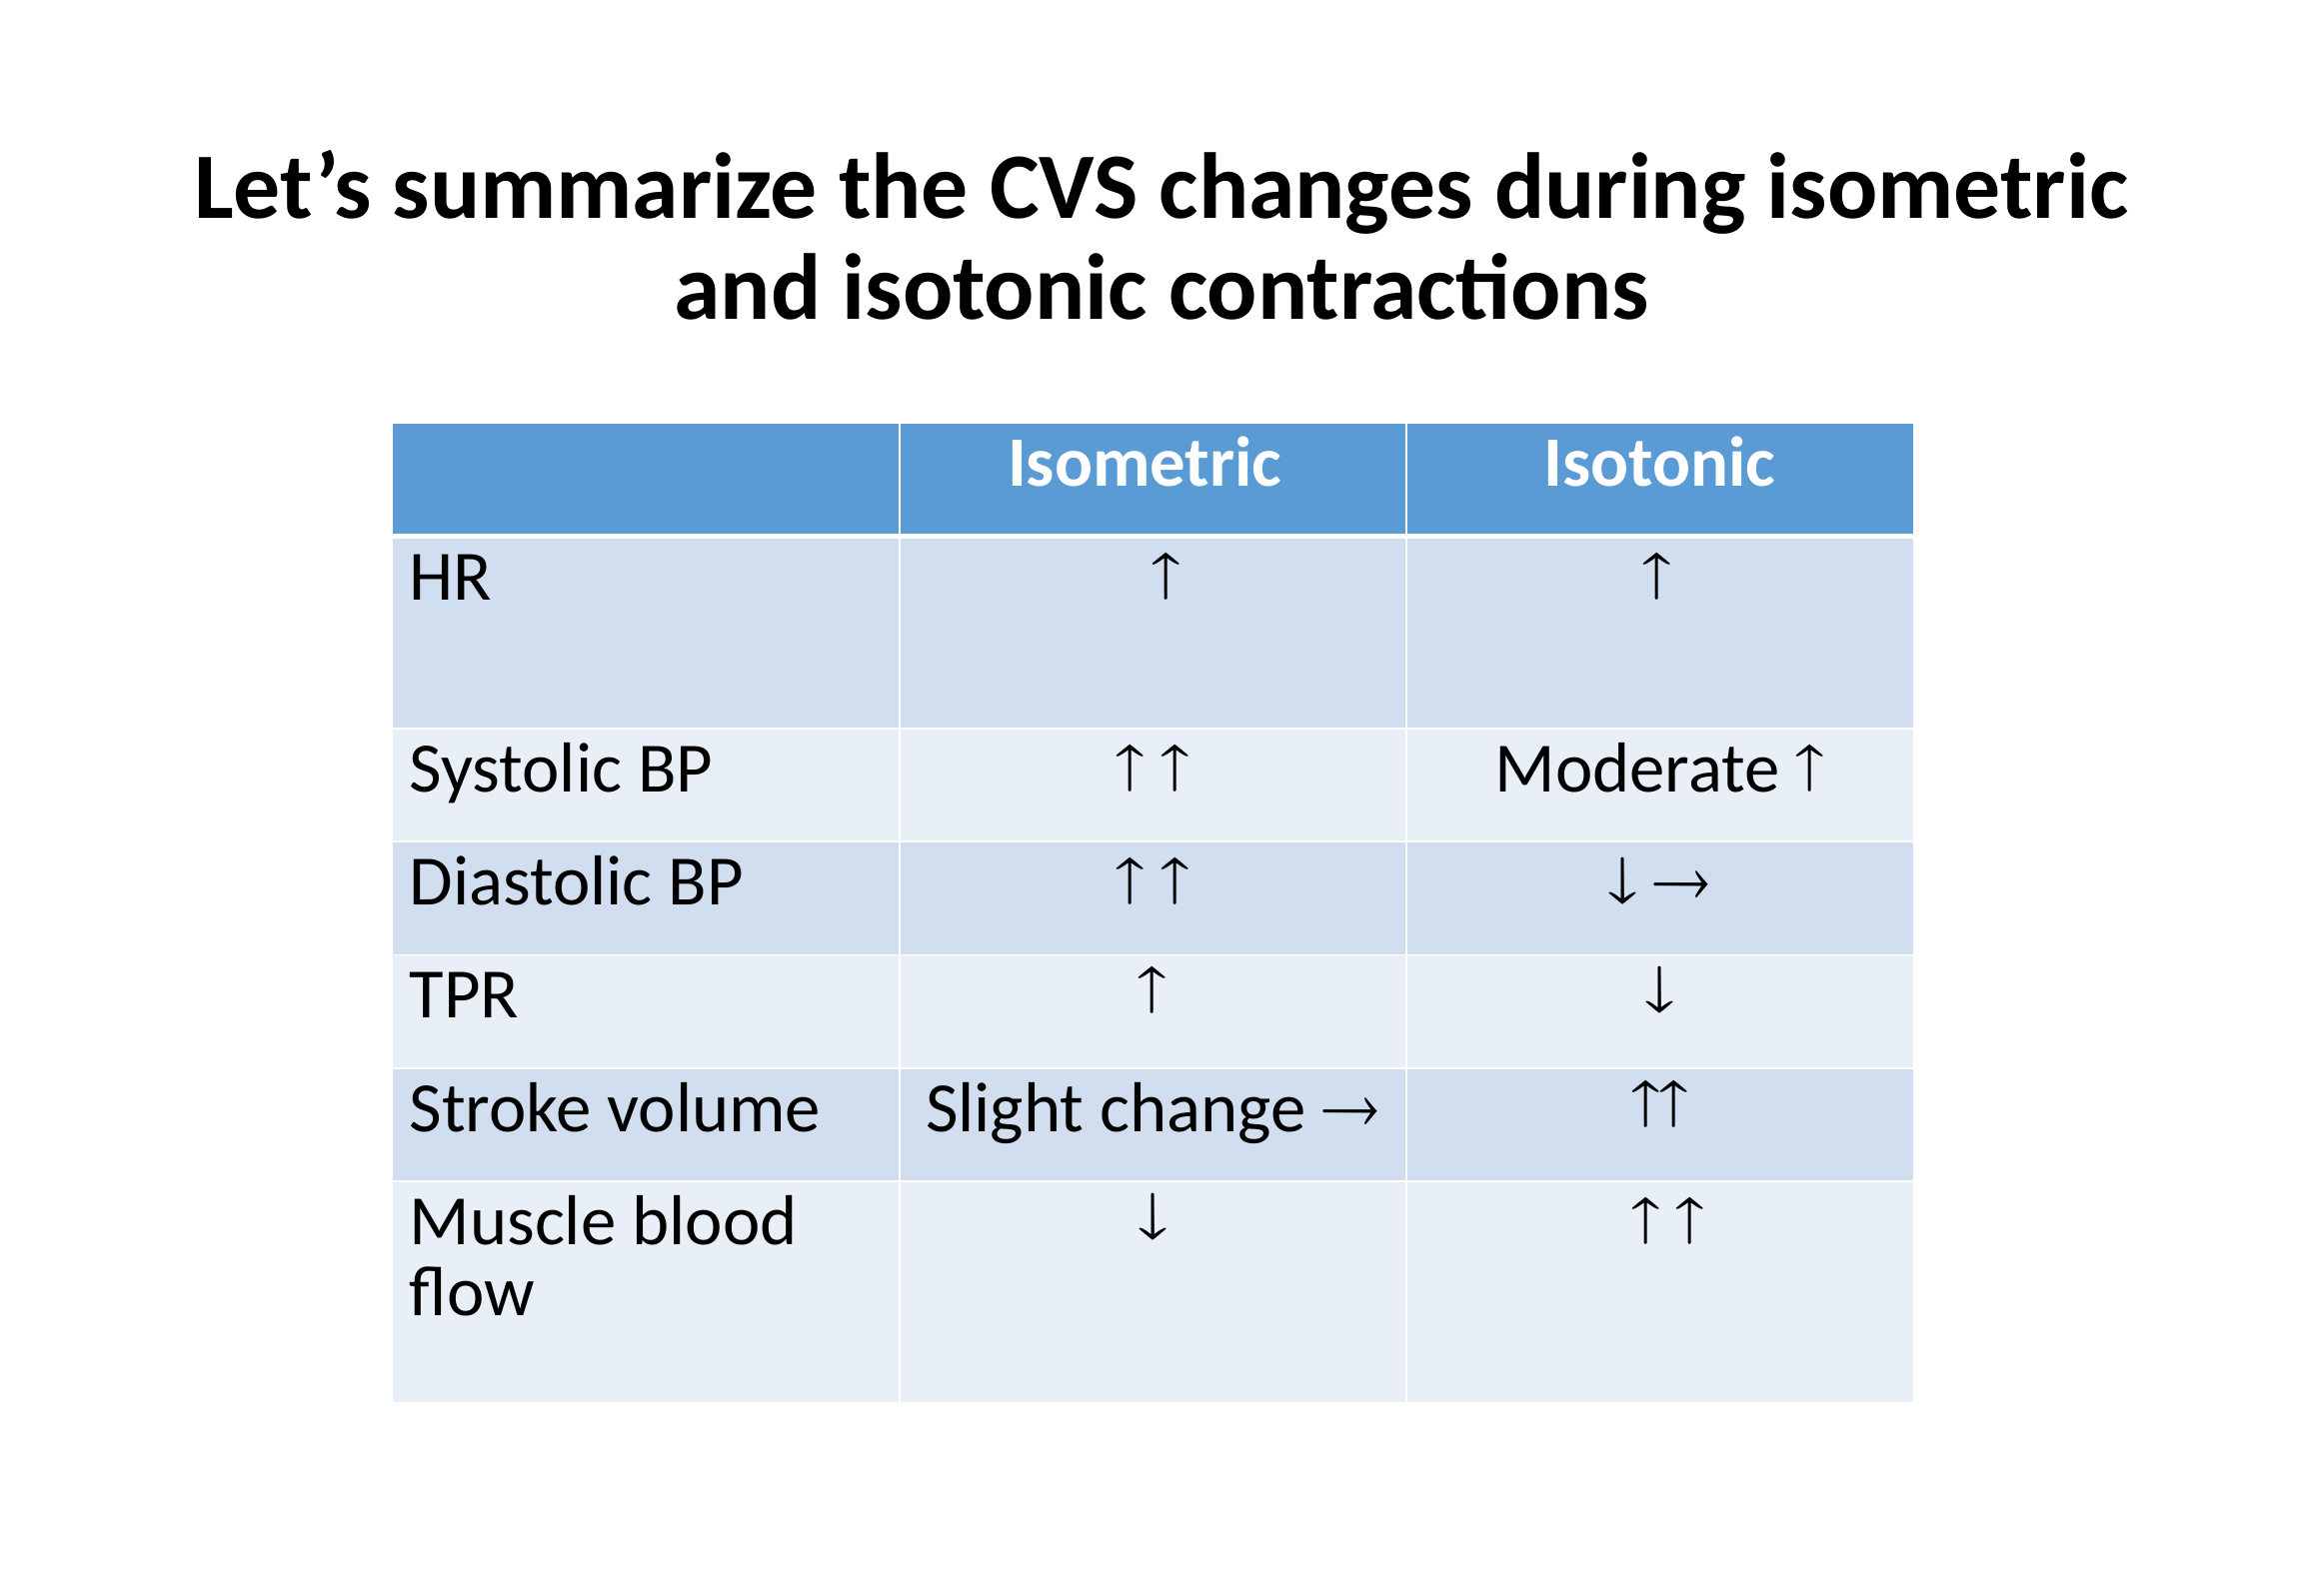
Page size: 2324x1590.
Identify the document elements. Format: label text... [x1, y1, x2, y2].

table_cell  [901, 955, 1405, 1067]
table_cell Stroke volume [393, 1069, 899, 1180]
table_header [393, 424, 899, 534]
table_cell Systolic BP [393, 730, 899, 840]
table_header Isotonic [1407, 424, 1913, 534]
table_cell  [1407, 539, 1913, 728]
table_cell  [1407, 955, 1913, 1067]
table_cell   [1407, 842, 1913, 954]
table_cell Moderate  [1407, 730, 1913, 840]
table_cell   [901, 842, 1405, 954]
table_cell Diastolic BP [393, 842, 899, 954]
table_cell  [1407, 1069, 1913, 1180]
table_cell   [1407, 1182, 1913, 1402]
table_cell HR [393, 539, 899, 728]
title Let’s summarize the CVS changes during isometric and isotonic contractions [159, 84, 2165, 392]
table_header Isometric [901, 424, 1405, 534]
table_cell  [901, 539, 1405, 728]
table_cell Muscle blood flow [393, 1182, 899, 1402]
table_cell TPR [393, 955, 899, 1067]
table_cell Slight change  [901, 1069, 1405, 1180]
table_cell  [901, 1182, 1405, 1402]
table_cell   [901, 730, 1405, 840]
